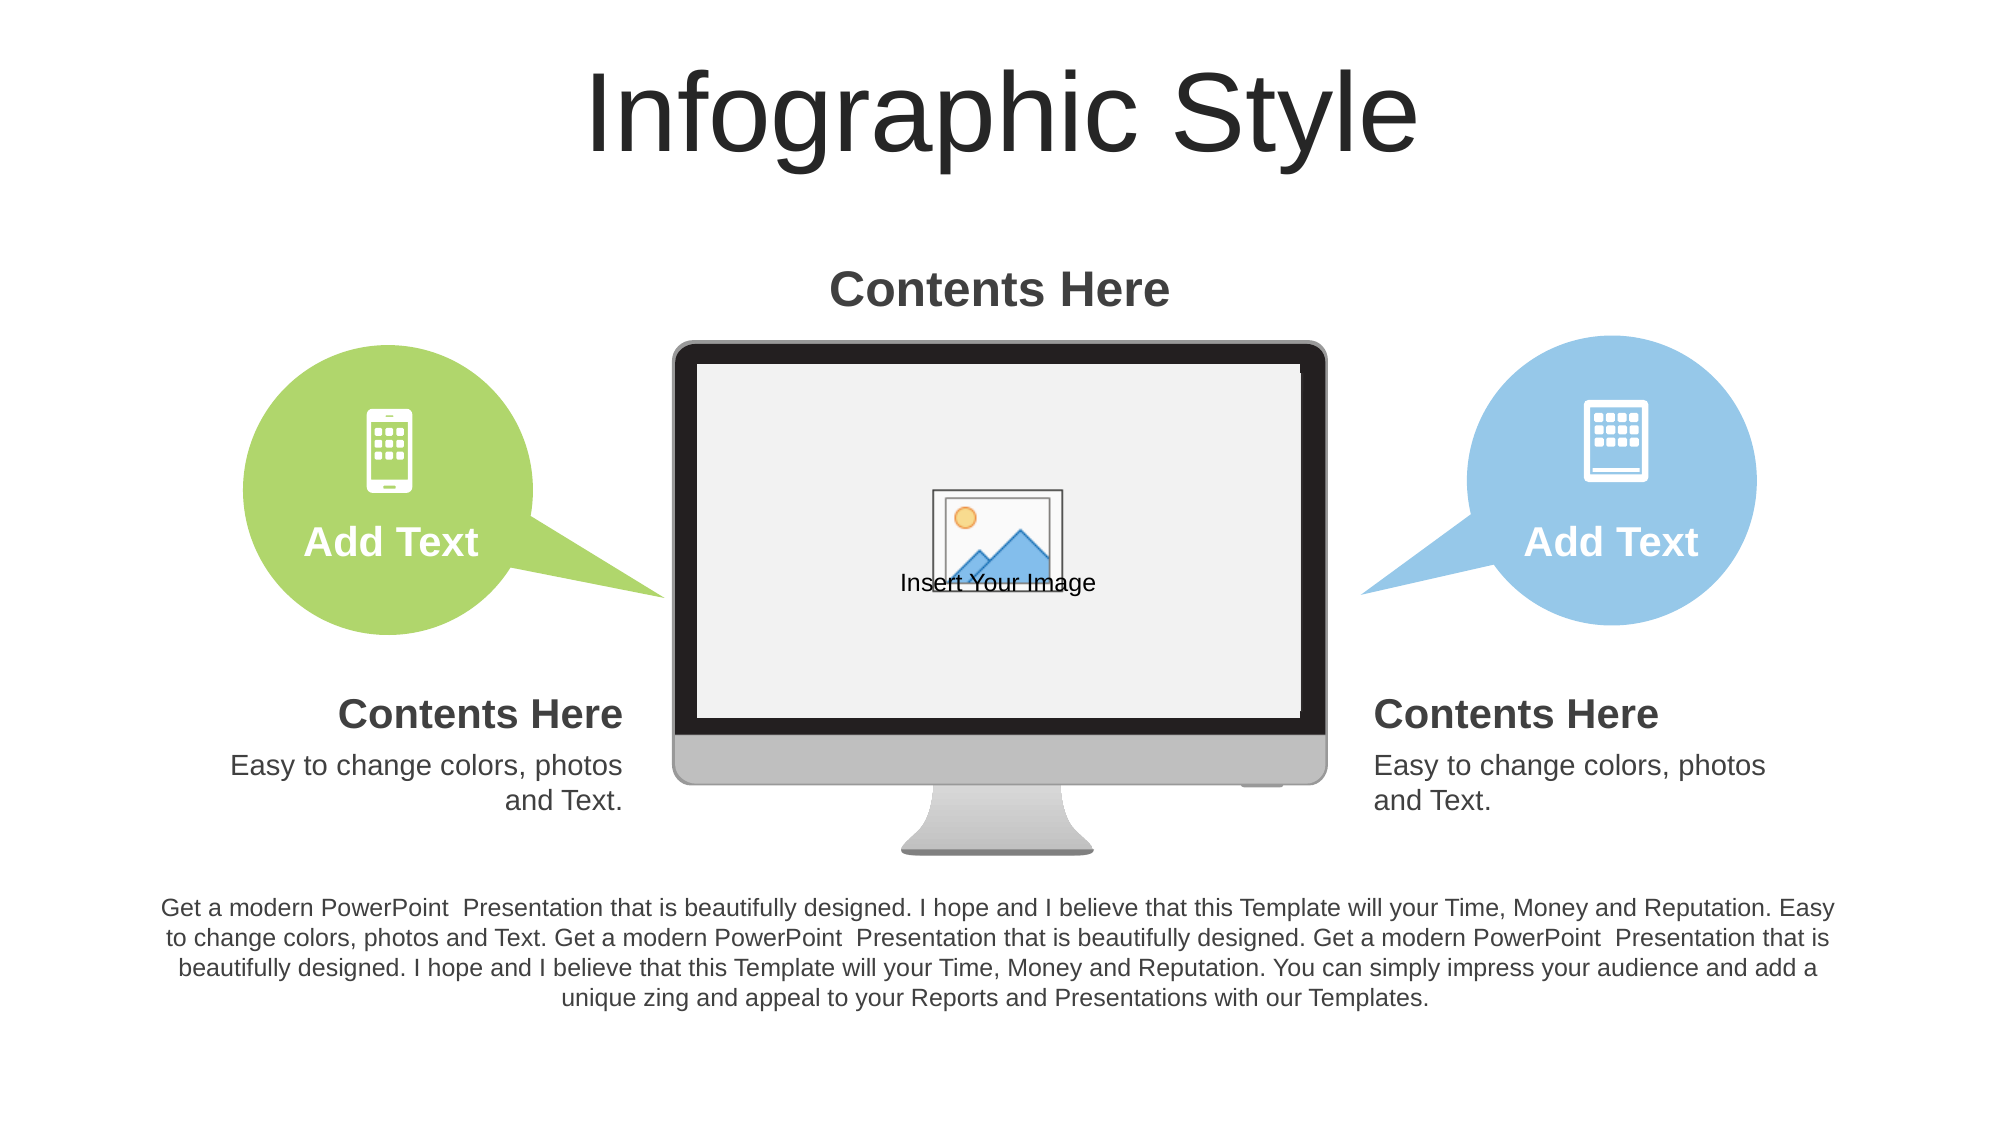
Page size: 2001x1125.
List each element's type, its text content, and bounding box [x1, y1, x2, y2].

text_box [1498, 572, 1726, 627]
picture [696, 363, 1301, 718]
text_box Add Text [269, 507, 513, 572]
text_box [1360, 334, 1758, 596]
text_box [241, 344, 666, 637]
text_box Get a modern PowerPoint Presentation that is beautifully designed. I hope and I believe that this Template will your Time, Money and Reputation. Easy to change colors, photos and Text. Get a modern PowerPoint Presentation that is beautifully designed. Get a modern PowerPoint Presentation that is beautifully designed. I hope and I believe that this Template will your Time, Money and Reputation. You can simply impress your audience and add a unique zing and appeal to your Reports and Presentations with our Templates. [142, 884, 1858, 1020]
text_box [365, 407, 414, 494]
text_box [1358, 679, 1792, 825]
text_box [1582, 398, 1650, 484]
text_box Contents Here [766, 248, 1234, 324]
text_box Add Text [1489, 507, 1733, 572]
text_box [208, 679, 639, 825]
list Infographic Style [53, 55, 1952, 175]
